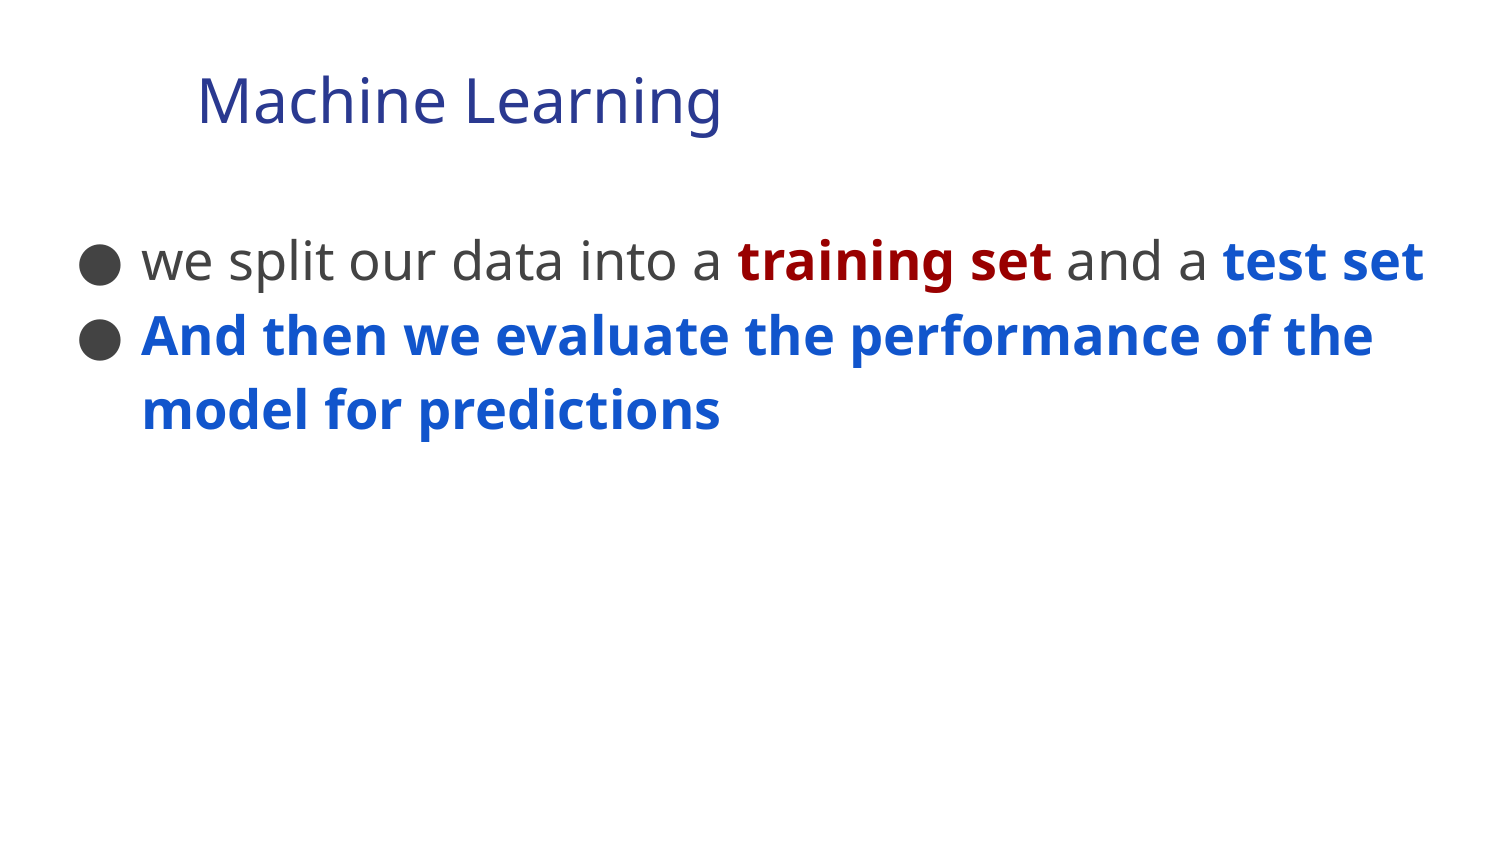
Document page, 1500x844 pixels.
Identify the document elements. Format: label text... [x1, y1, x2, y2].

text_box Machine Learning [181, 45, 1500, 146]
text_box we split our data into a training set and a test set And then we evaluate the performance of the model for predictions [51, 201, 1449, 750]
text_box [170, 34, 1330, 157]
